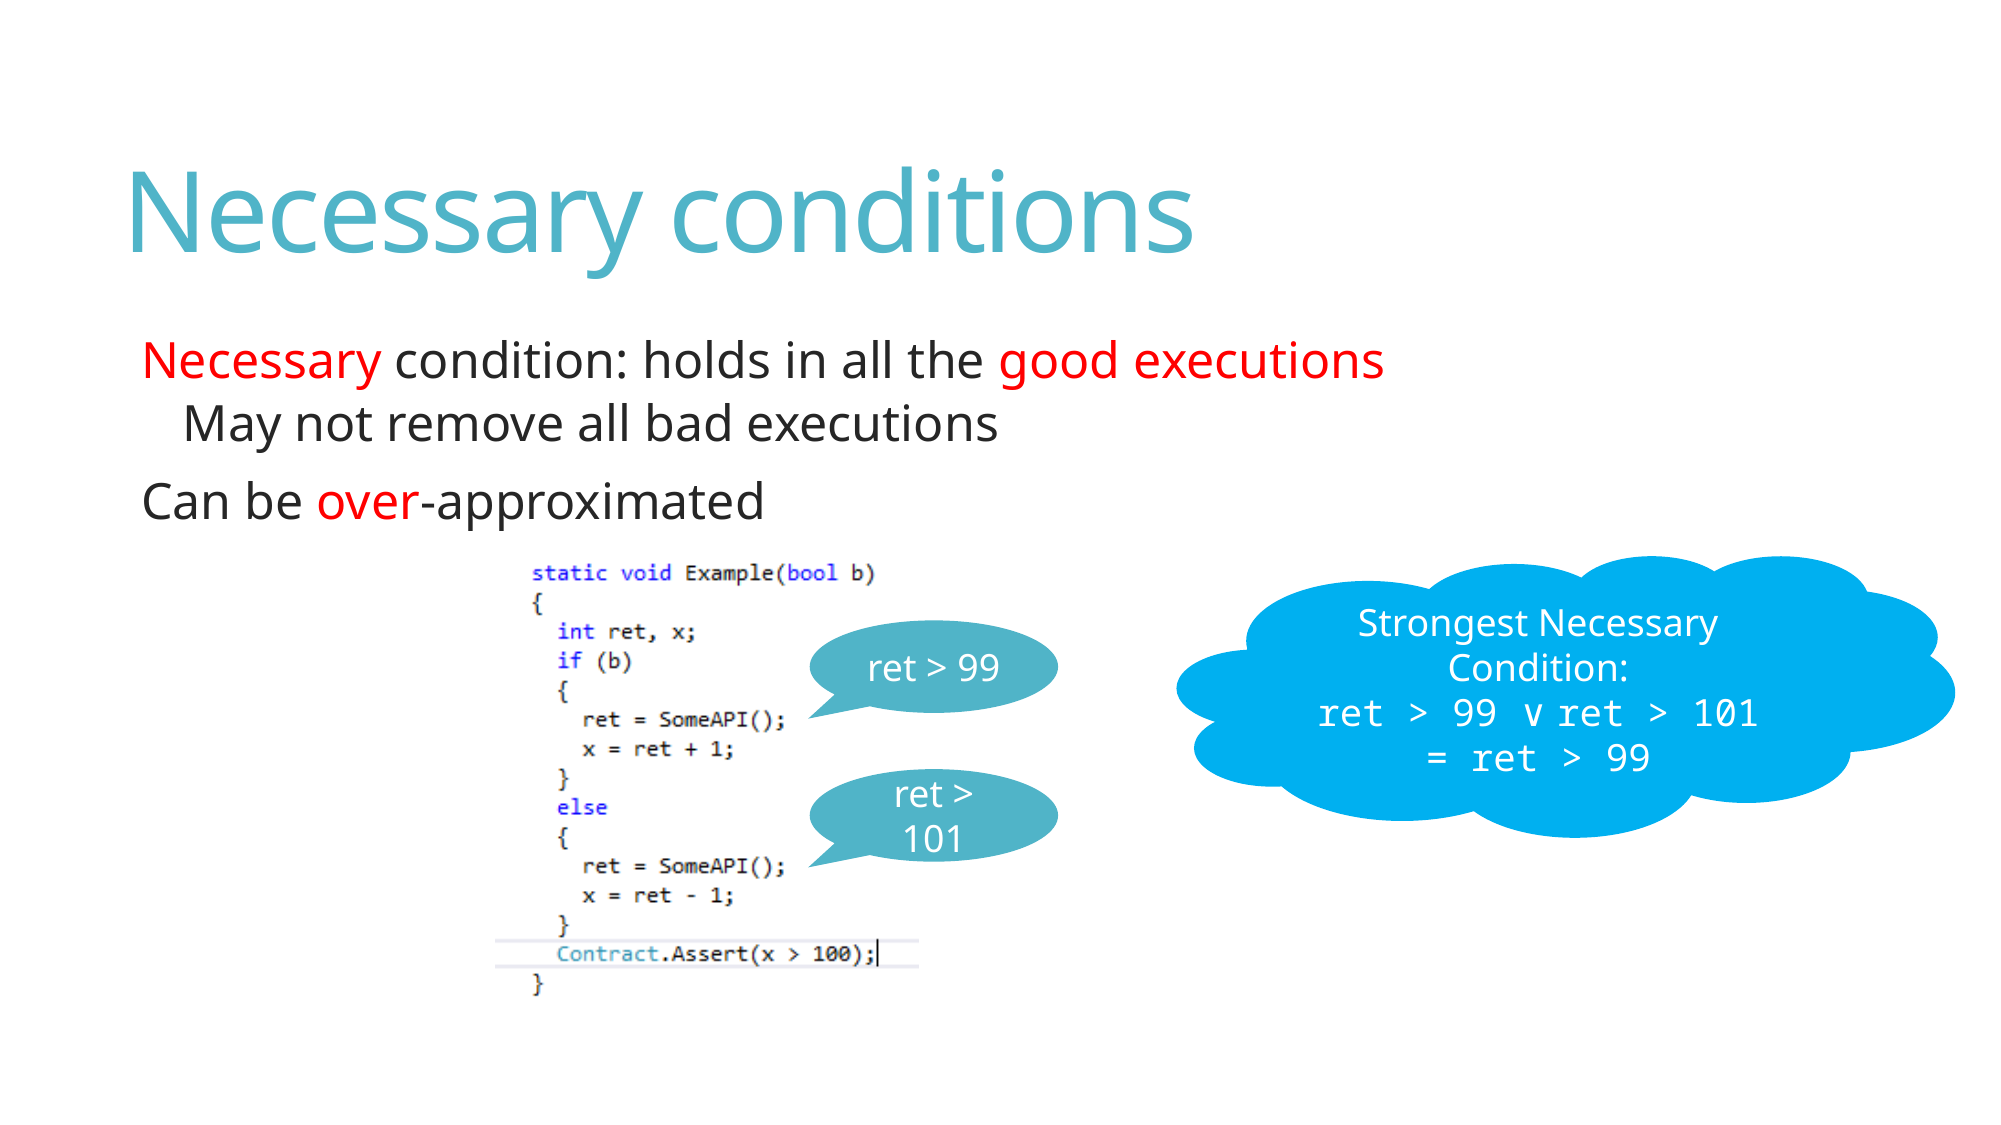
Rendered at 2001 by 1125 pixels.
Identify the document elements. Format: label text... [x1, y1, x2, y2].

list Necessary condition: holds in all the good executions May not remove all bad executions Can be over-approximated [111, 329, 1876, 948]
title Necessary conditions [107, 81, 1875, 354]
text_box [495, 554, 1059, 1009]
text_box Strongest Necessary Condition: ret > 99 ∨ ret > 101 = ret > 99 [1175, 555, 1957, 839]
